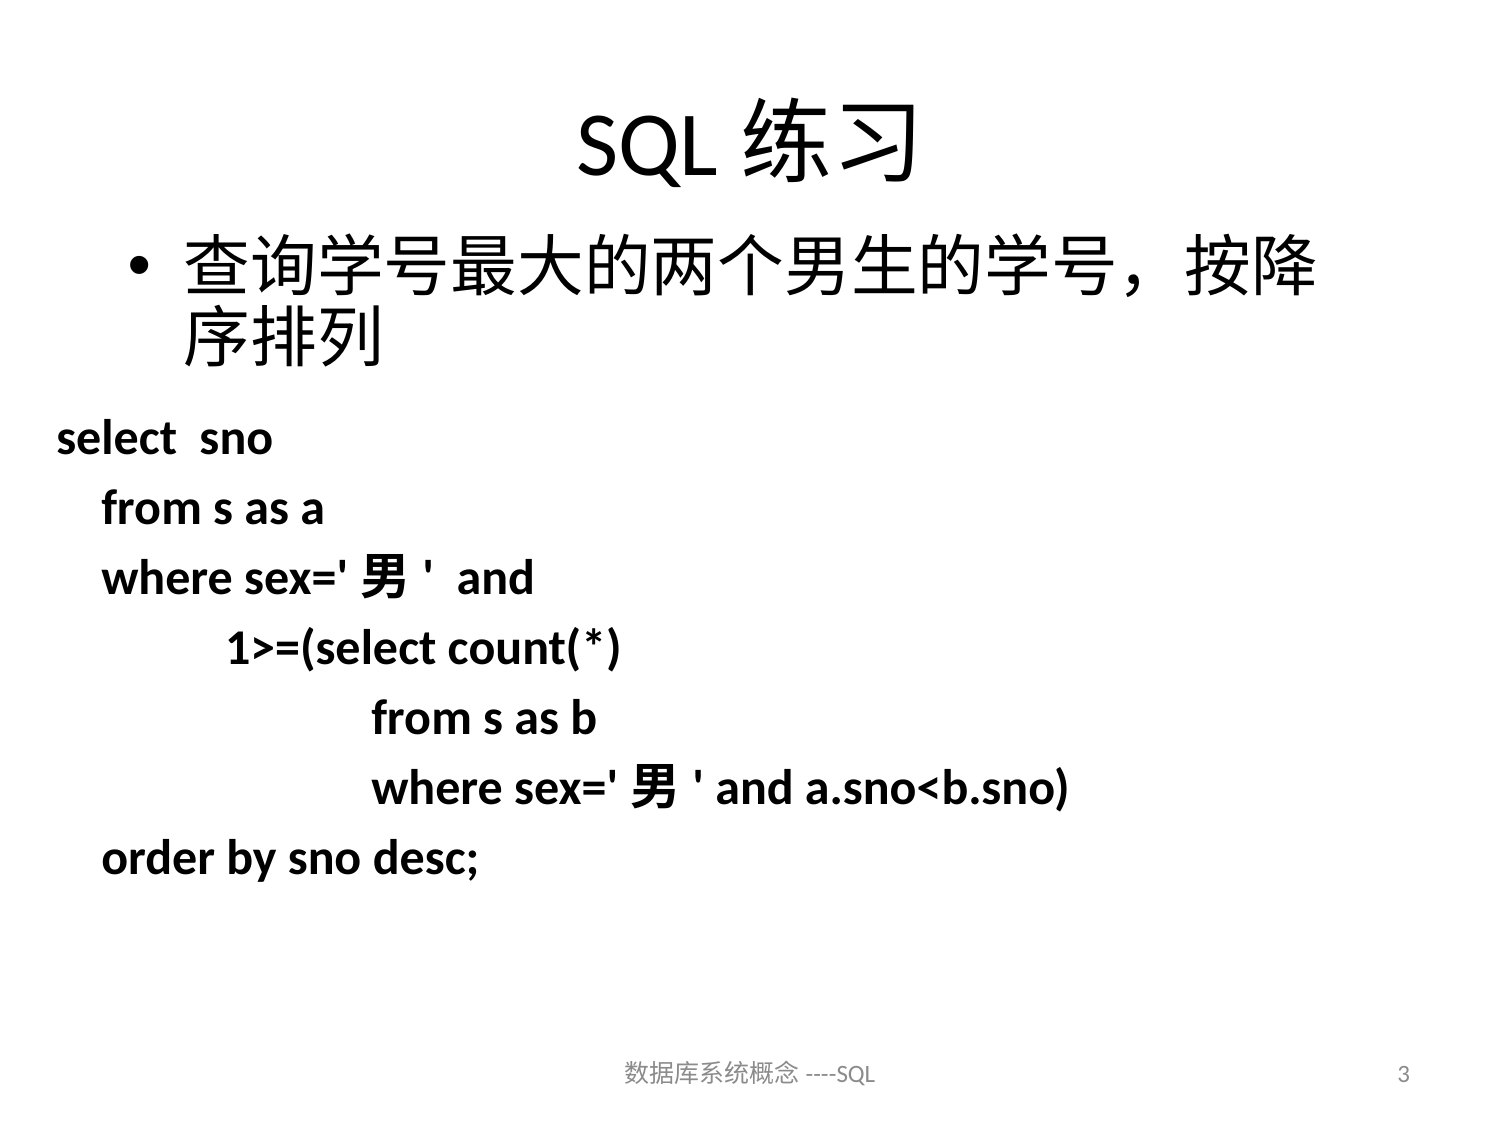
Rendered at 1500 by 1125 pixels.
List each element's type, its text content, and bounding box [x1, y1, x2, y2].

title SQL练习 [75, 45, 1425, 233]
list 查询学号最大的两个男生的学号，按降序排列 [112, 224, 1388, 398]
text_box select sno from s as a where sex='男' and 1>=(select count(*) from s as b where sex='男' and a.sno<b.sno) order by sno desc; [41, 397, 1317, 1012]
footer 数据库系统概念----SQL [512, 1042, 988, 1103]
slide_number 3 [1074, 1042, 1425, 1103]
